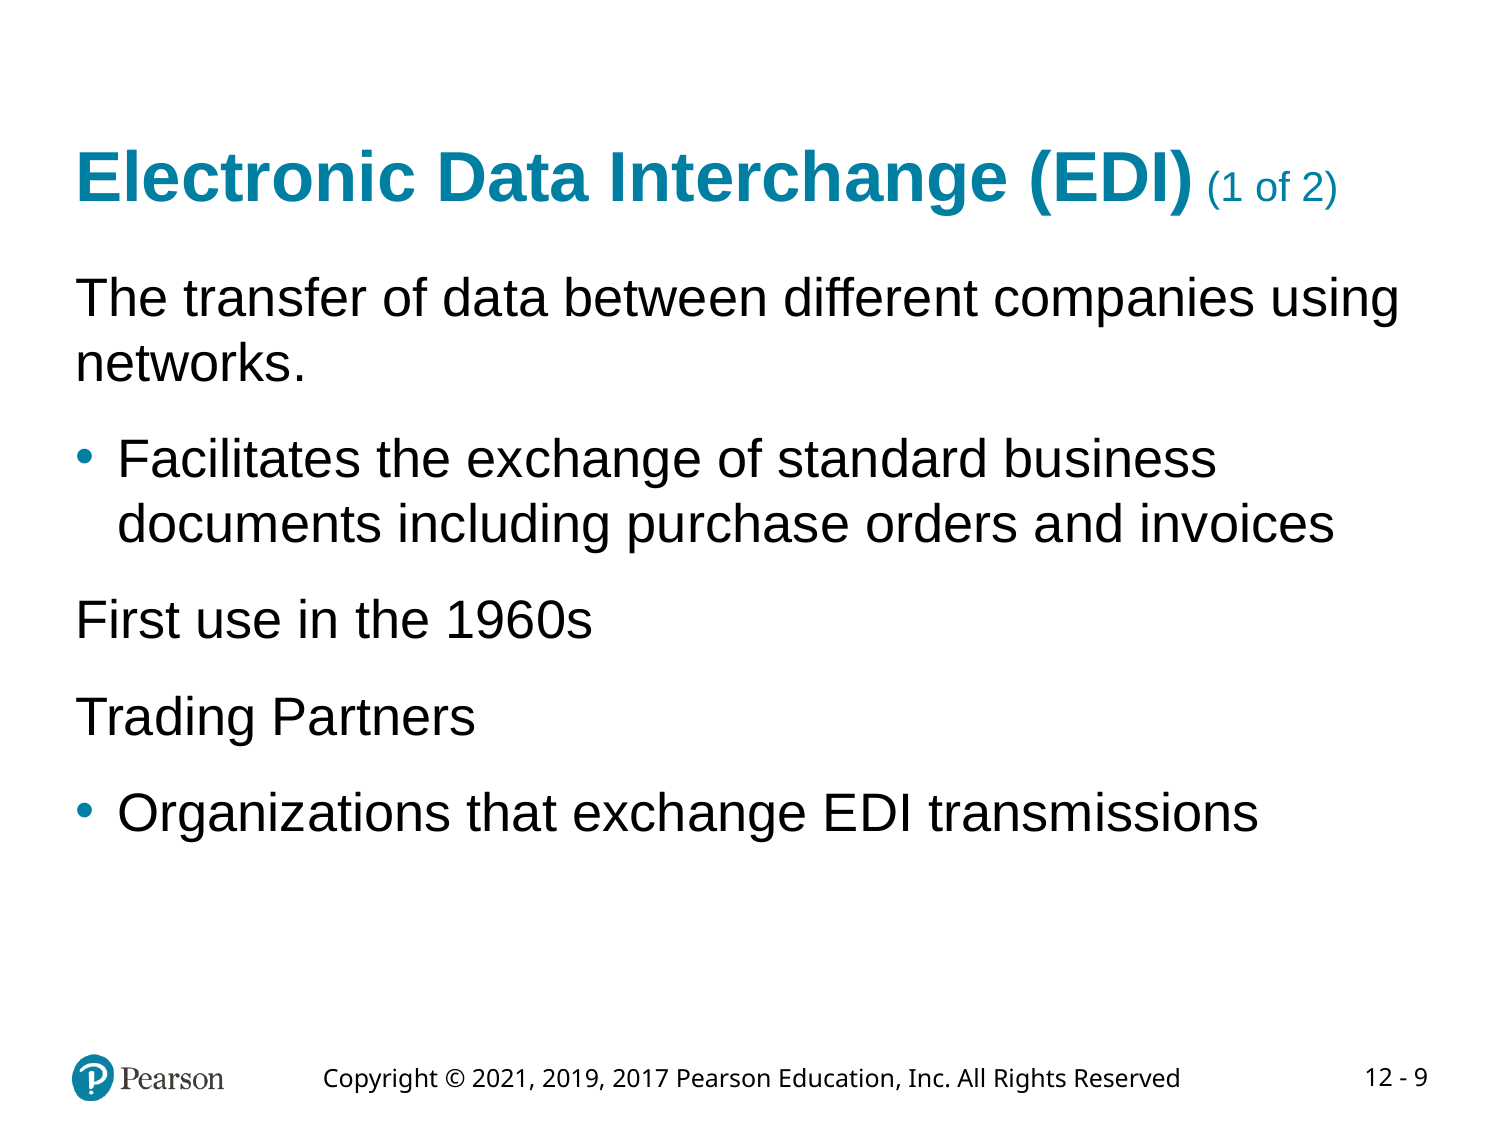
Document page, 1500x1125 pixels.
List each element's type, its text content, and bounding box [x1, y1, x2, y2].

title Electronic Data Interchange (EDI) (1 of 2) [75, 35, 1425, 216]
list The transfer of data between different companies using networks. Facilitates the exchange of standard business documents including purchase orders and invoices First use in the 1960s Trading Partners Organizations that exchange EDI transmissions [75, 262, 1425, 1038]
picture [81, 1064, 107, 1089]
picture [72, 1087, 83, 1101]
picture [72, 1054, 89, 1072]
picture [99, 1054, 224, 1101]
